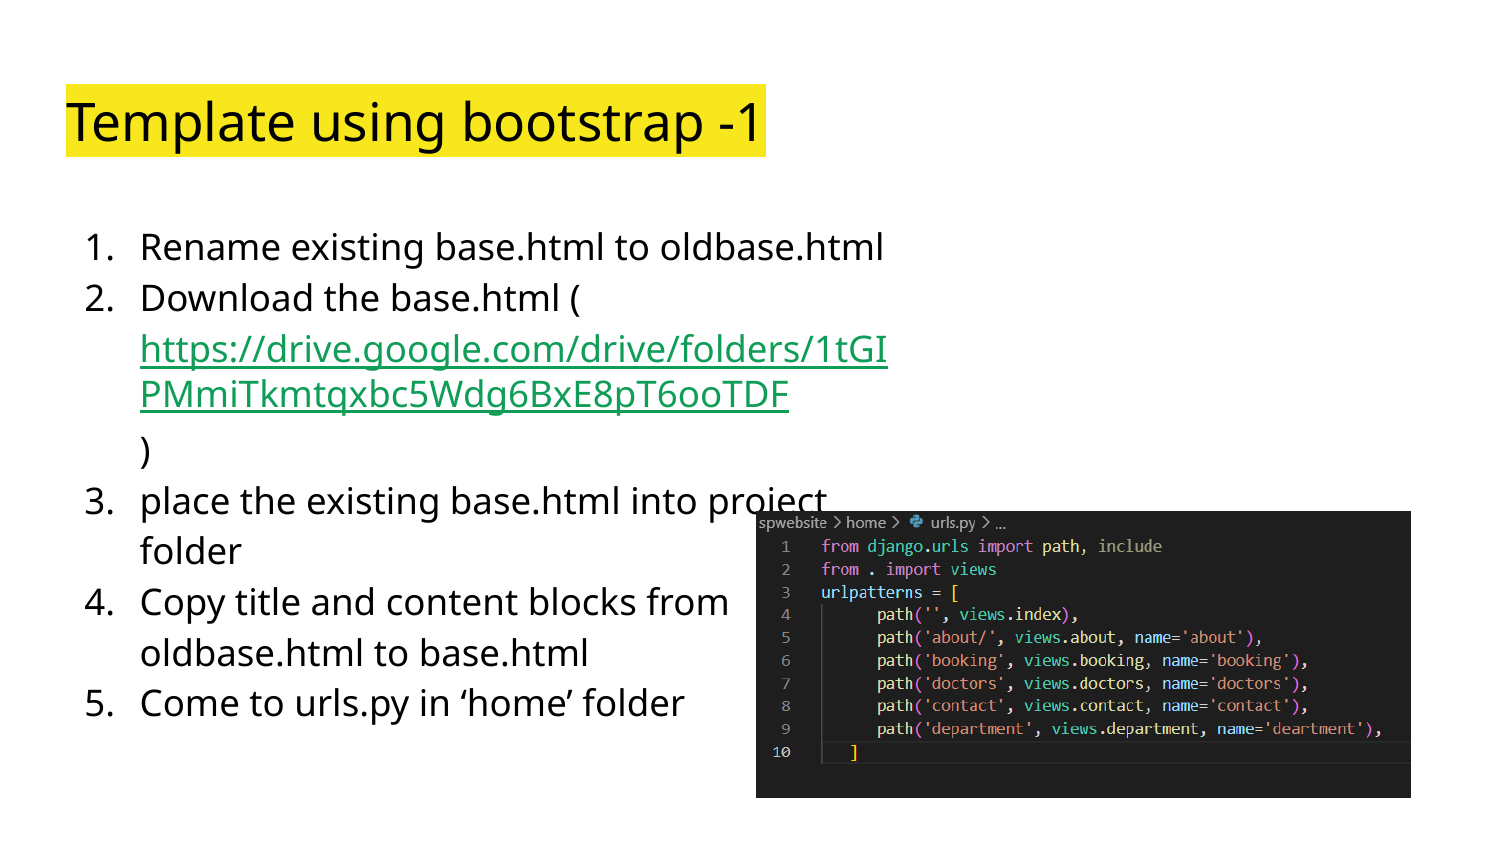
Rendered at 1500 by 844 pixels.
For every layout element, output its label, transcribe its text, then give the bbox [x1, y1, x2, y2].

picture [756, 511, 1411, 798]
title Template using bootstrap -1 [51, 72, 1449, 167]
list Rename existing base.html to oldbase.html Download the base.html (https://drive.google.com/drive/folders/1tGIPMmiTkmtqxbc5Wdg6BxE8pT6ooTDF) place the existing base.html into project folder Copy title and content blocks from oldbase.html to base.html Come to urls.py in ‘home’ folder [51, 202, 906, 750]
